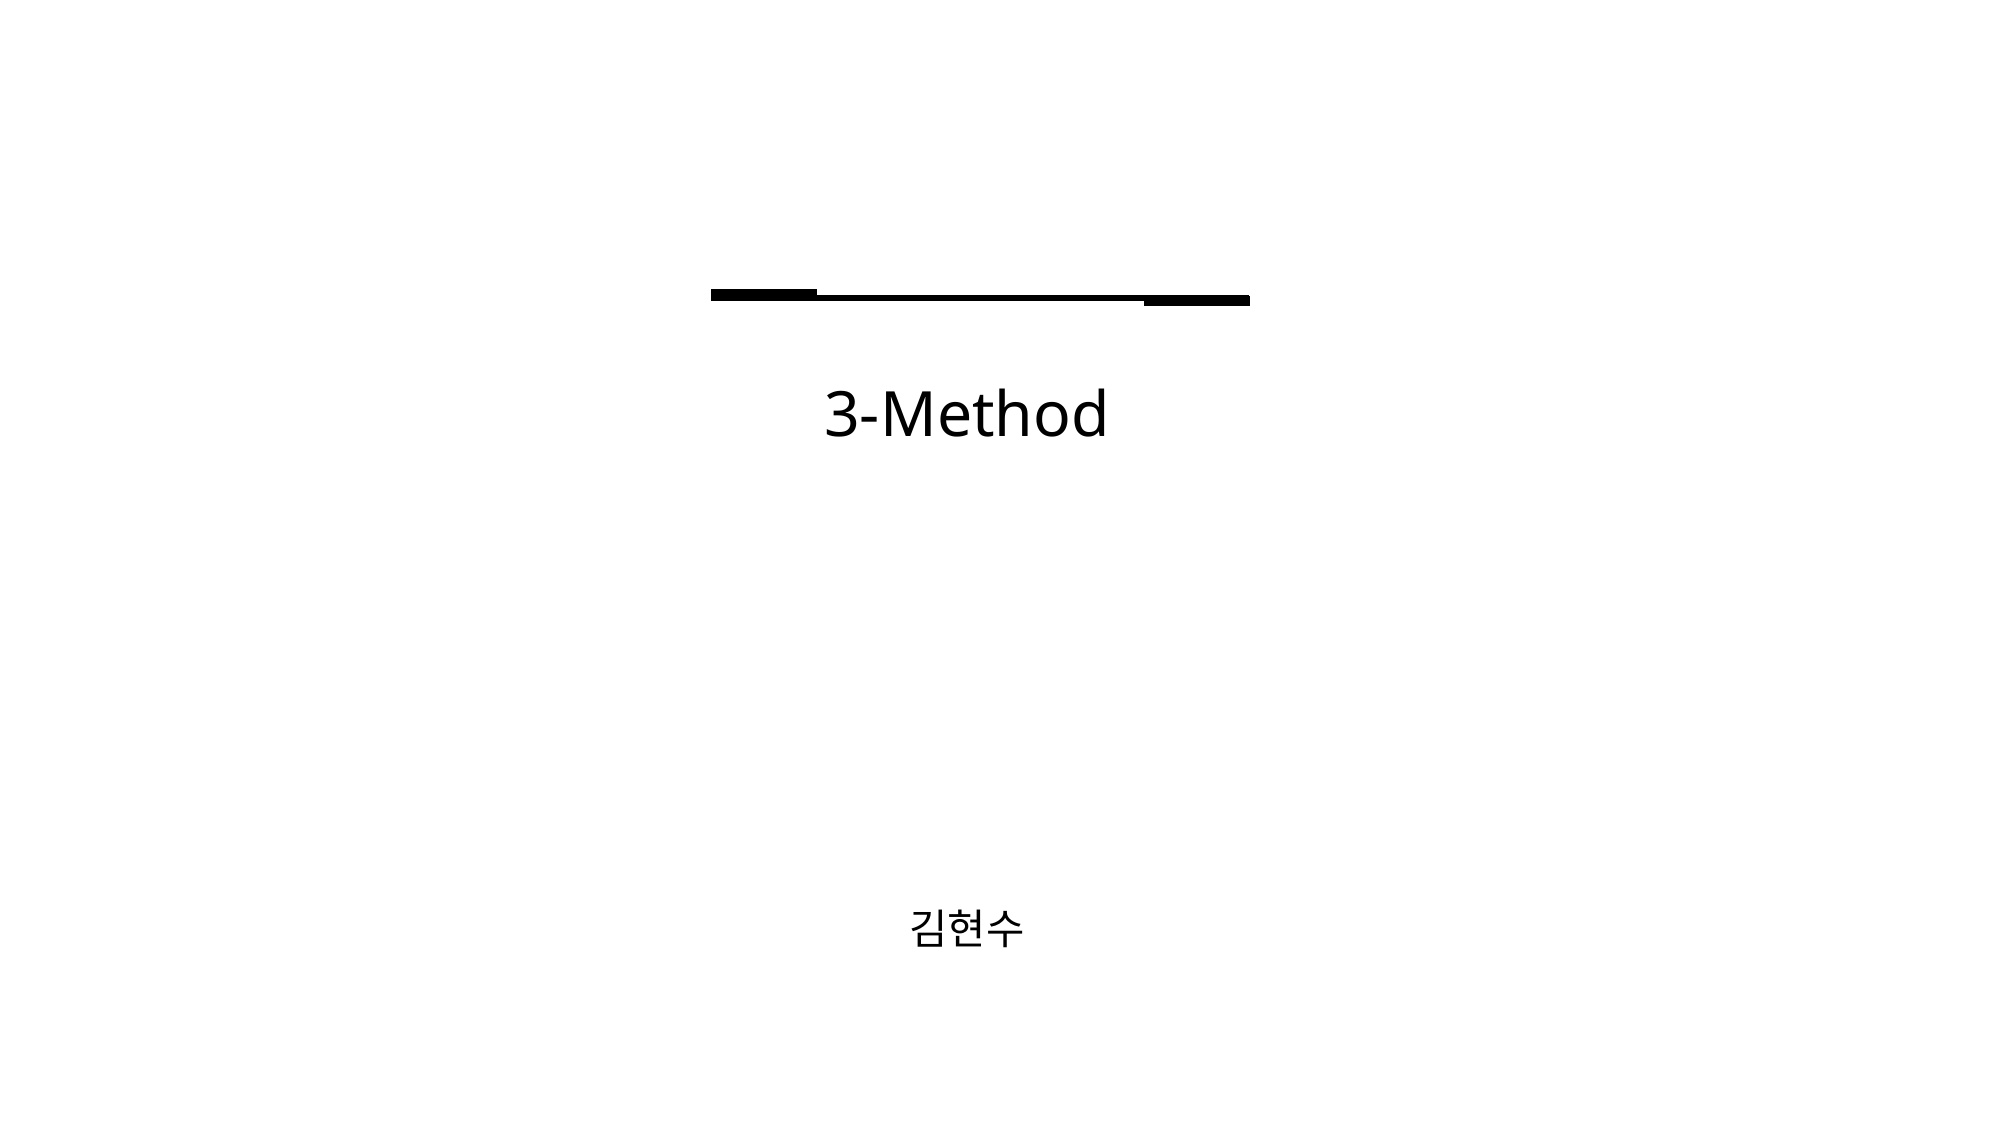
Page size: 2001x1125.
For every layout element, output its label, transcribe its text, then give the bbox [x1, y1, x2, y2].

text_box 3-Method [534, 366, 1400, 456]
text_box 김현수 [658, 895, 1276, 961]
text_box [711, 290, 1249, 305]
